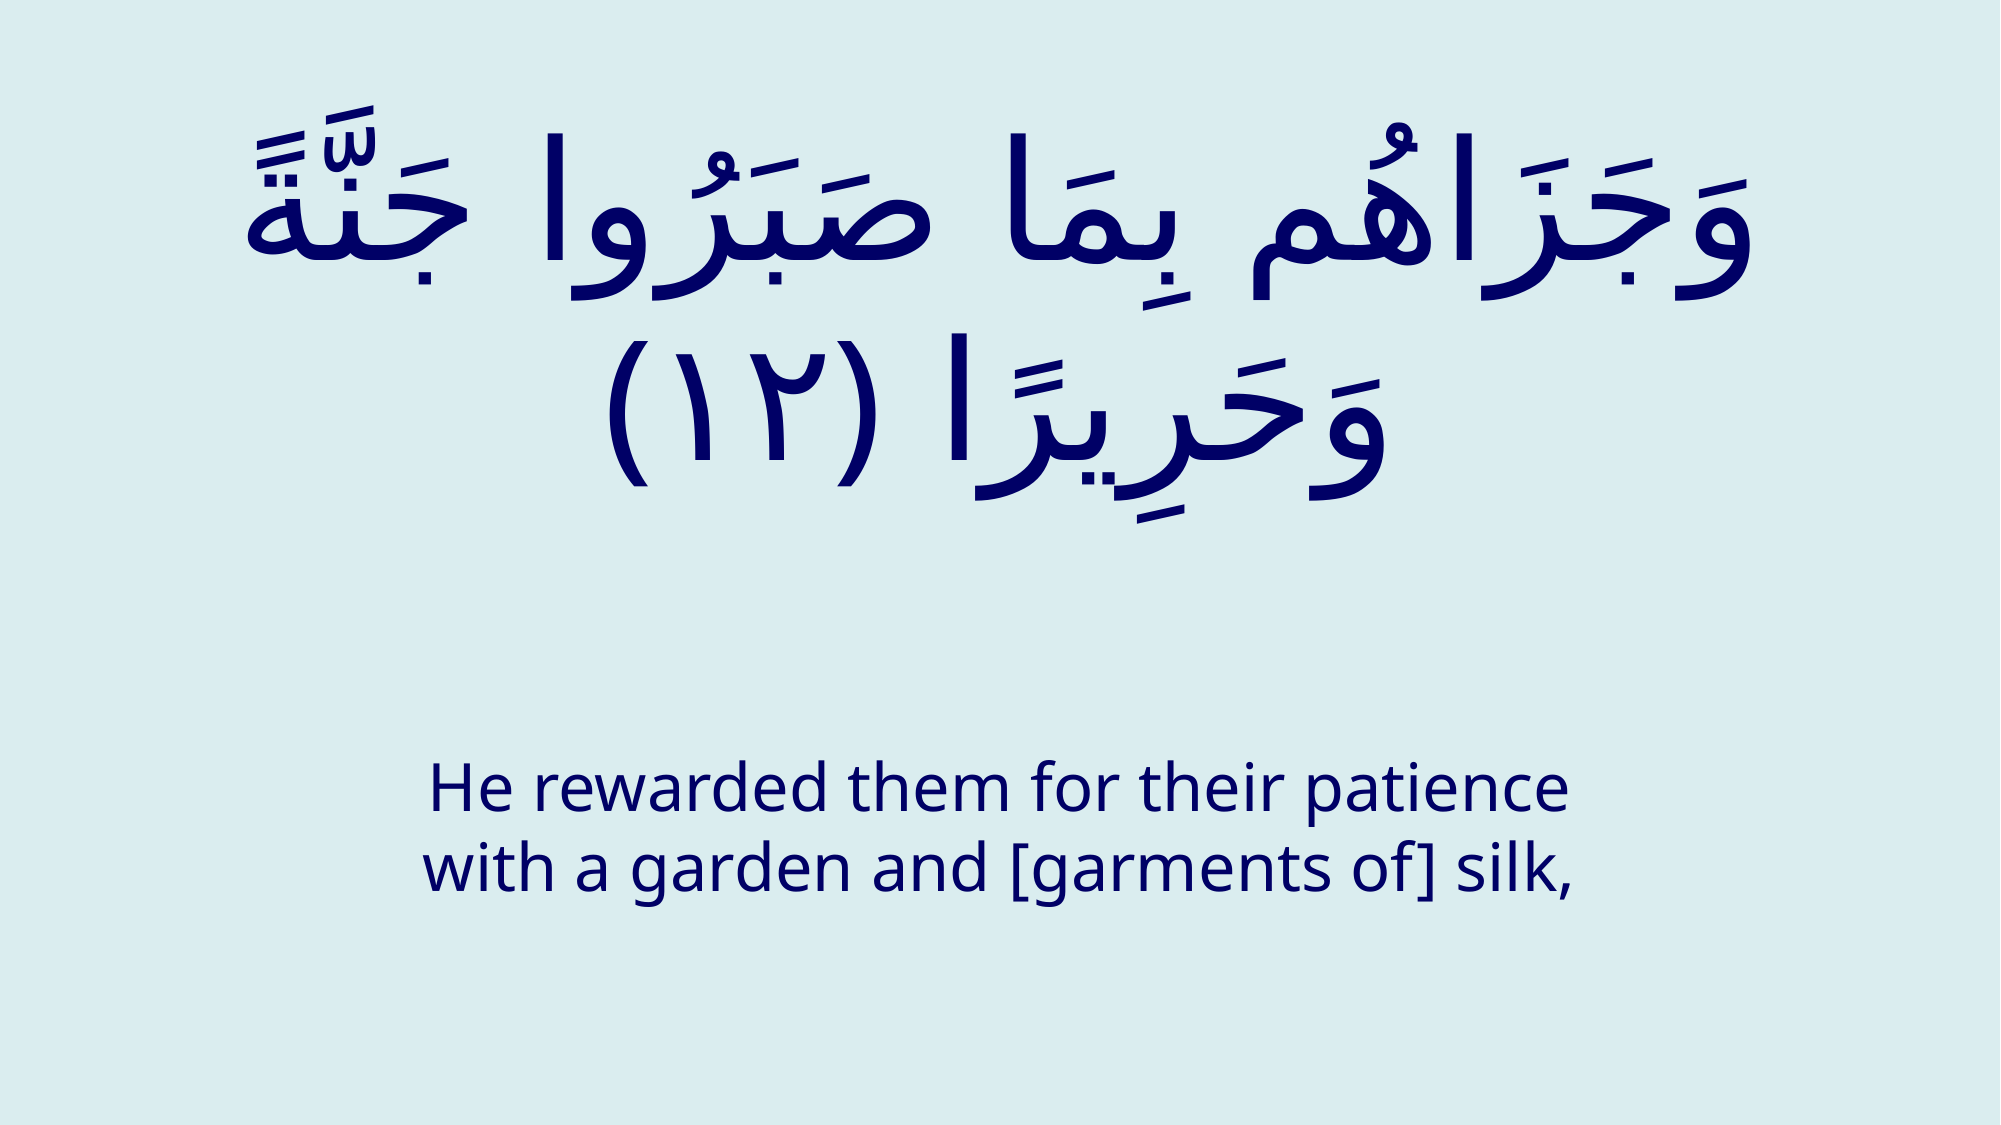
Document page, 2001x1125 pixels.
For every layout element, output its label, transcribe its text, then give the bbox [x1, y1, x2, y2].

title وَجَزَاهُم بِمَا صَبَرُوا جَنَّةً وَحَرِيرًا ‎﴿١٢﴾‏ [0, 200, 2000, 388]
list He rewarded them for their patience with a garden and [garments of] silk, [356, 737, 1644, 1050]
